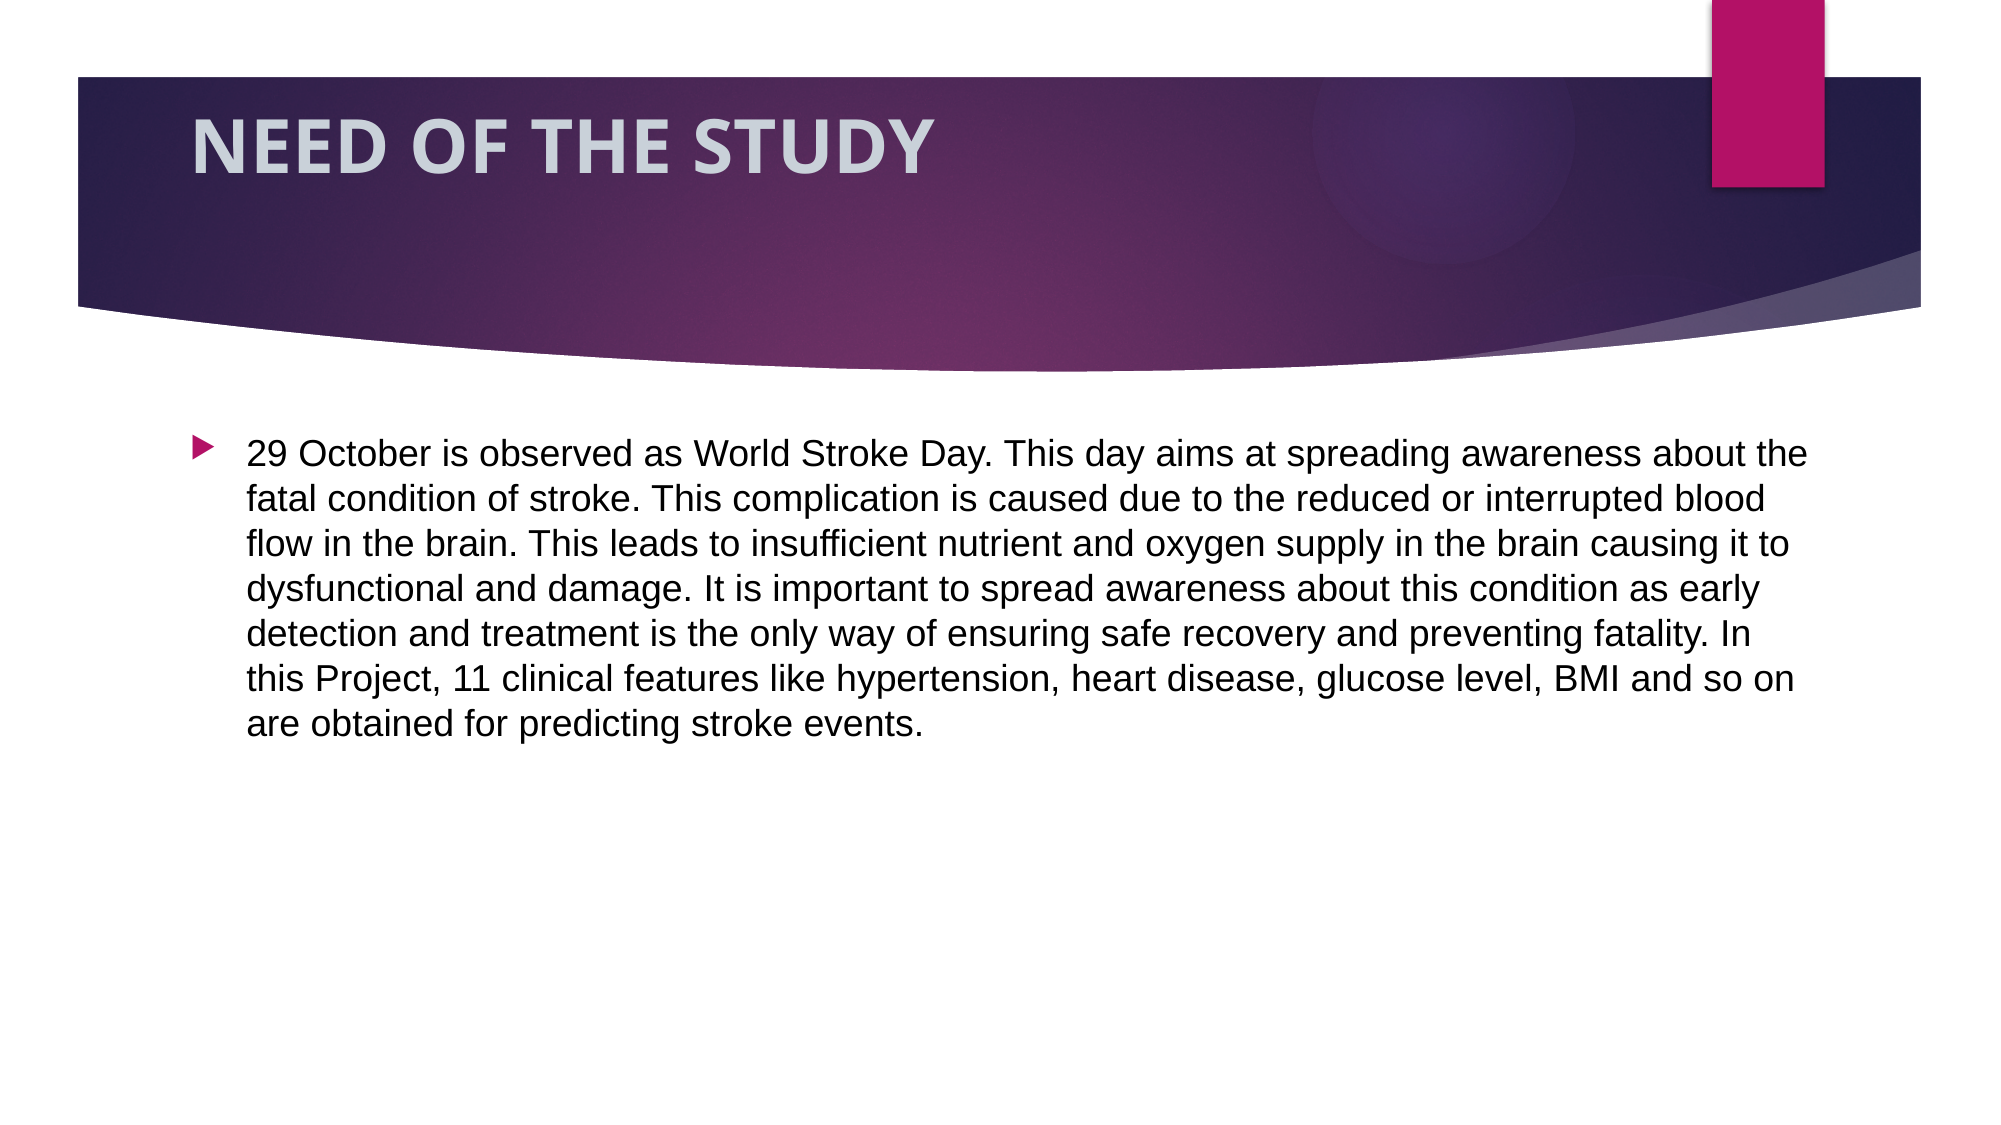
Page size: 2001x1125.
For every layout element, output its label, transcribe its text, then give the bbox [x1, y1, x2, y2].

list 29 October is observed as World Stroke Day. This day aims at spreading awareness about the fatal condition of stroke. This complication is caused due to the reduced or interrupted blood flow in the brain. This leads to insufficient nutrient and oxygen supply in the brain causing it to dysfunctional and damage. It is important to spread awareness about this condition as early detection and treatment is the only way of ensuring safe recovery and preventing fatality. In this Project, 11 clinical features like hypertension, heart disease, glucose level, BMI and so on are obtained for predicting stroke events. [174, 289, 1825, 990]
title NEED OF THE STUDY [174, 105, 1825, 273]
